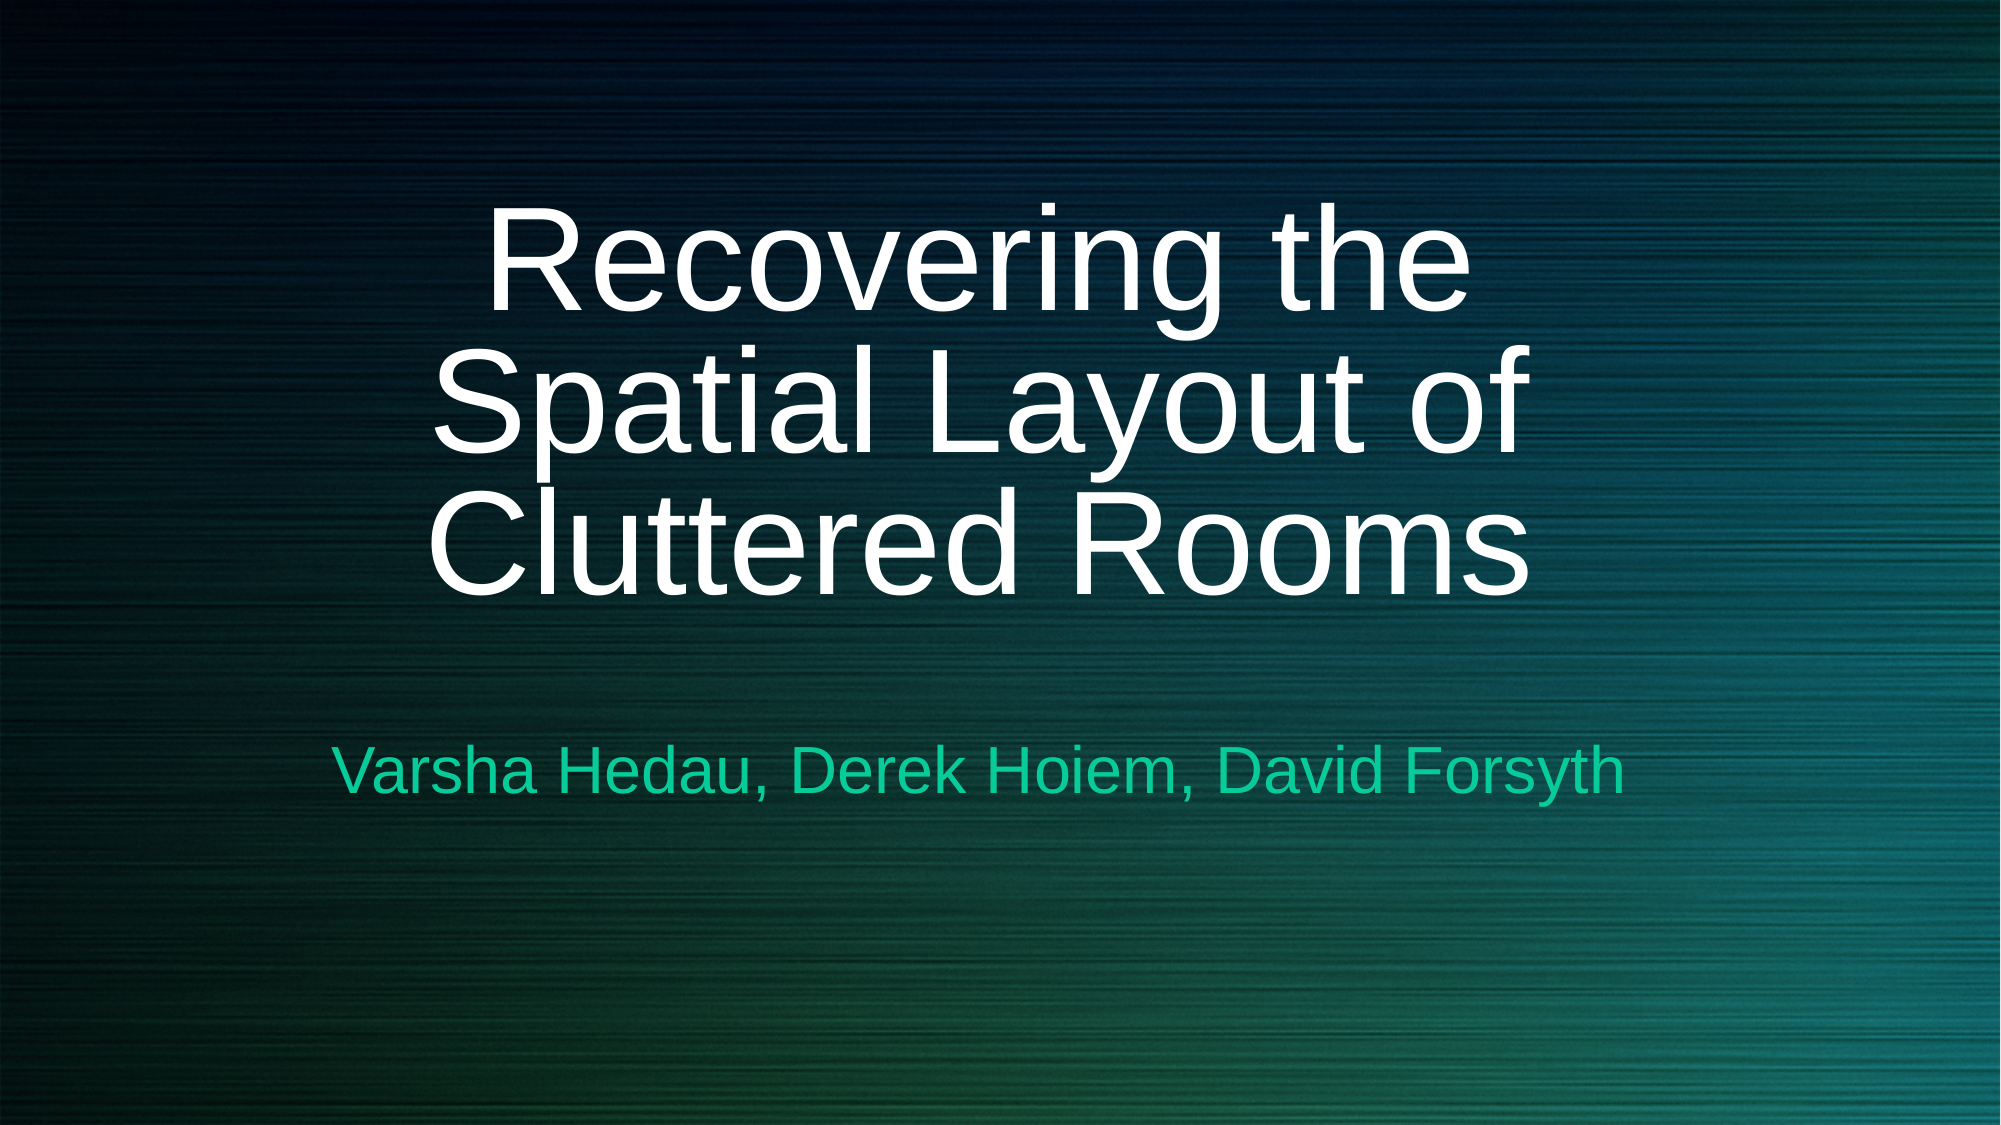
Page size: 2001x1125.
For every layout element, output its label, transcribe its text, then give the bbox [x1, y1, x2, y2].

title Recovering the Spatial Layout of Cluttered Rooms [304, 139, 1655, 631]
subtitle Varsha Hedau, Derek Hoiem, David Forsyth [314, 728, 1645, 958]
picture [0, 0, 2001, 1125]
